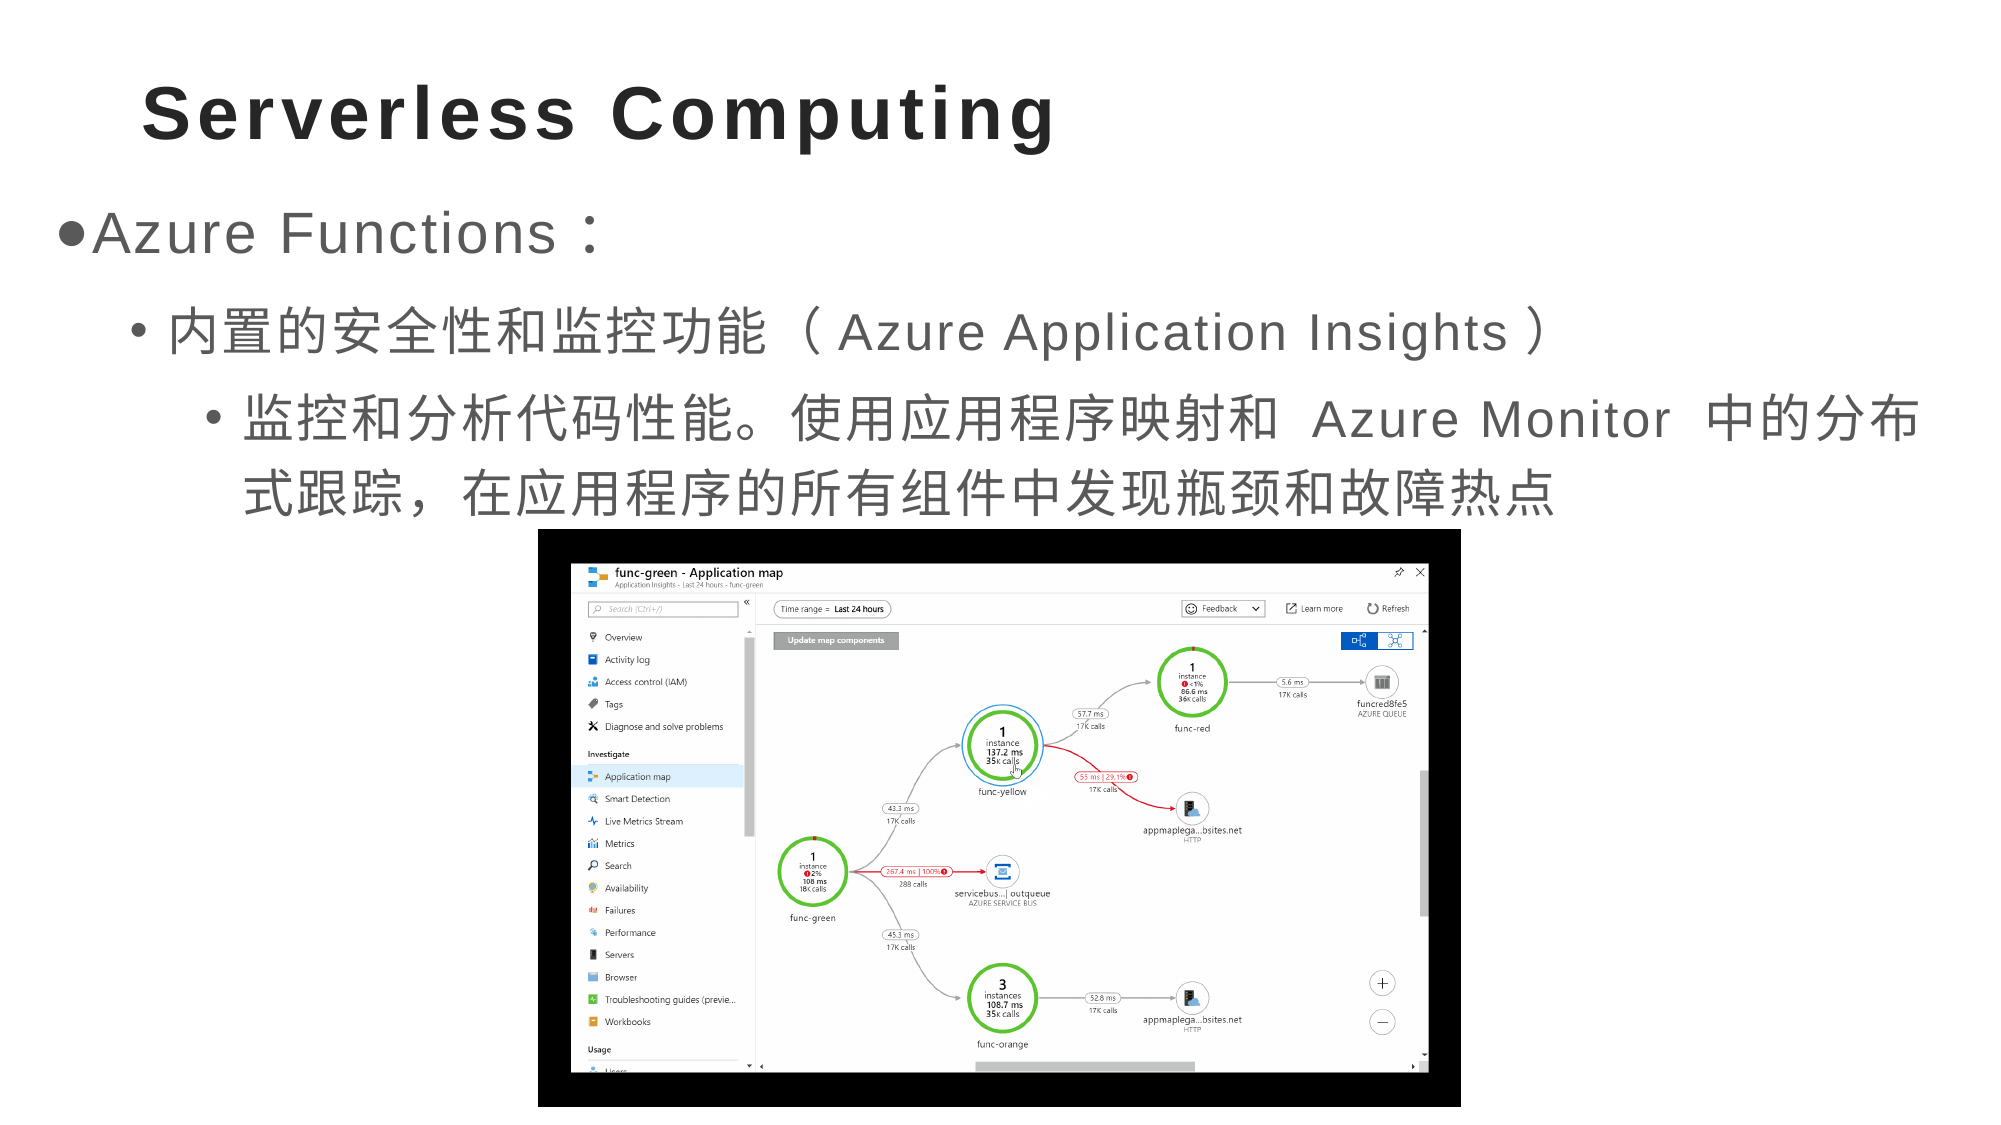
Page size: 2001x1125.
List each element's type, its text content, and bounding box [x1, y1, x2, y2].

list Azure Functions： 内置的安全性和监控功能（Azure Application Insights） 监控和分析代码性能。使用应用程序映射和 Azure Monitor 中的分布式跟踪，在应用程序的所有组件中发现瓶颈和故障热点 [39, 167, 1961, 1026]
title Serverless Computing [99, 51, 1900, 167]
picture [538, 529, 1461, 1108]
